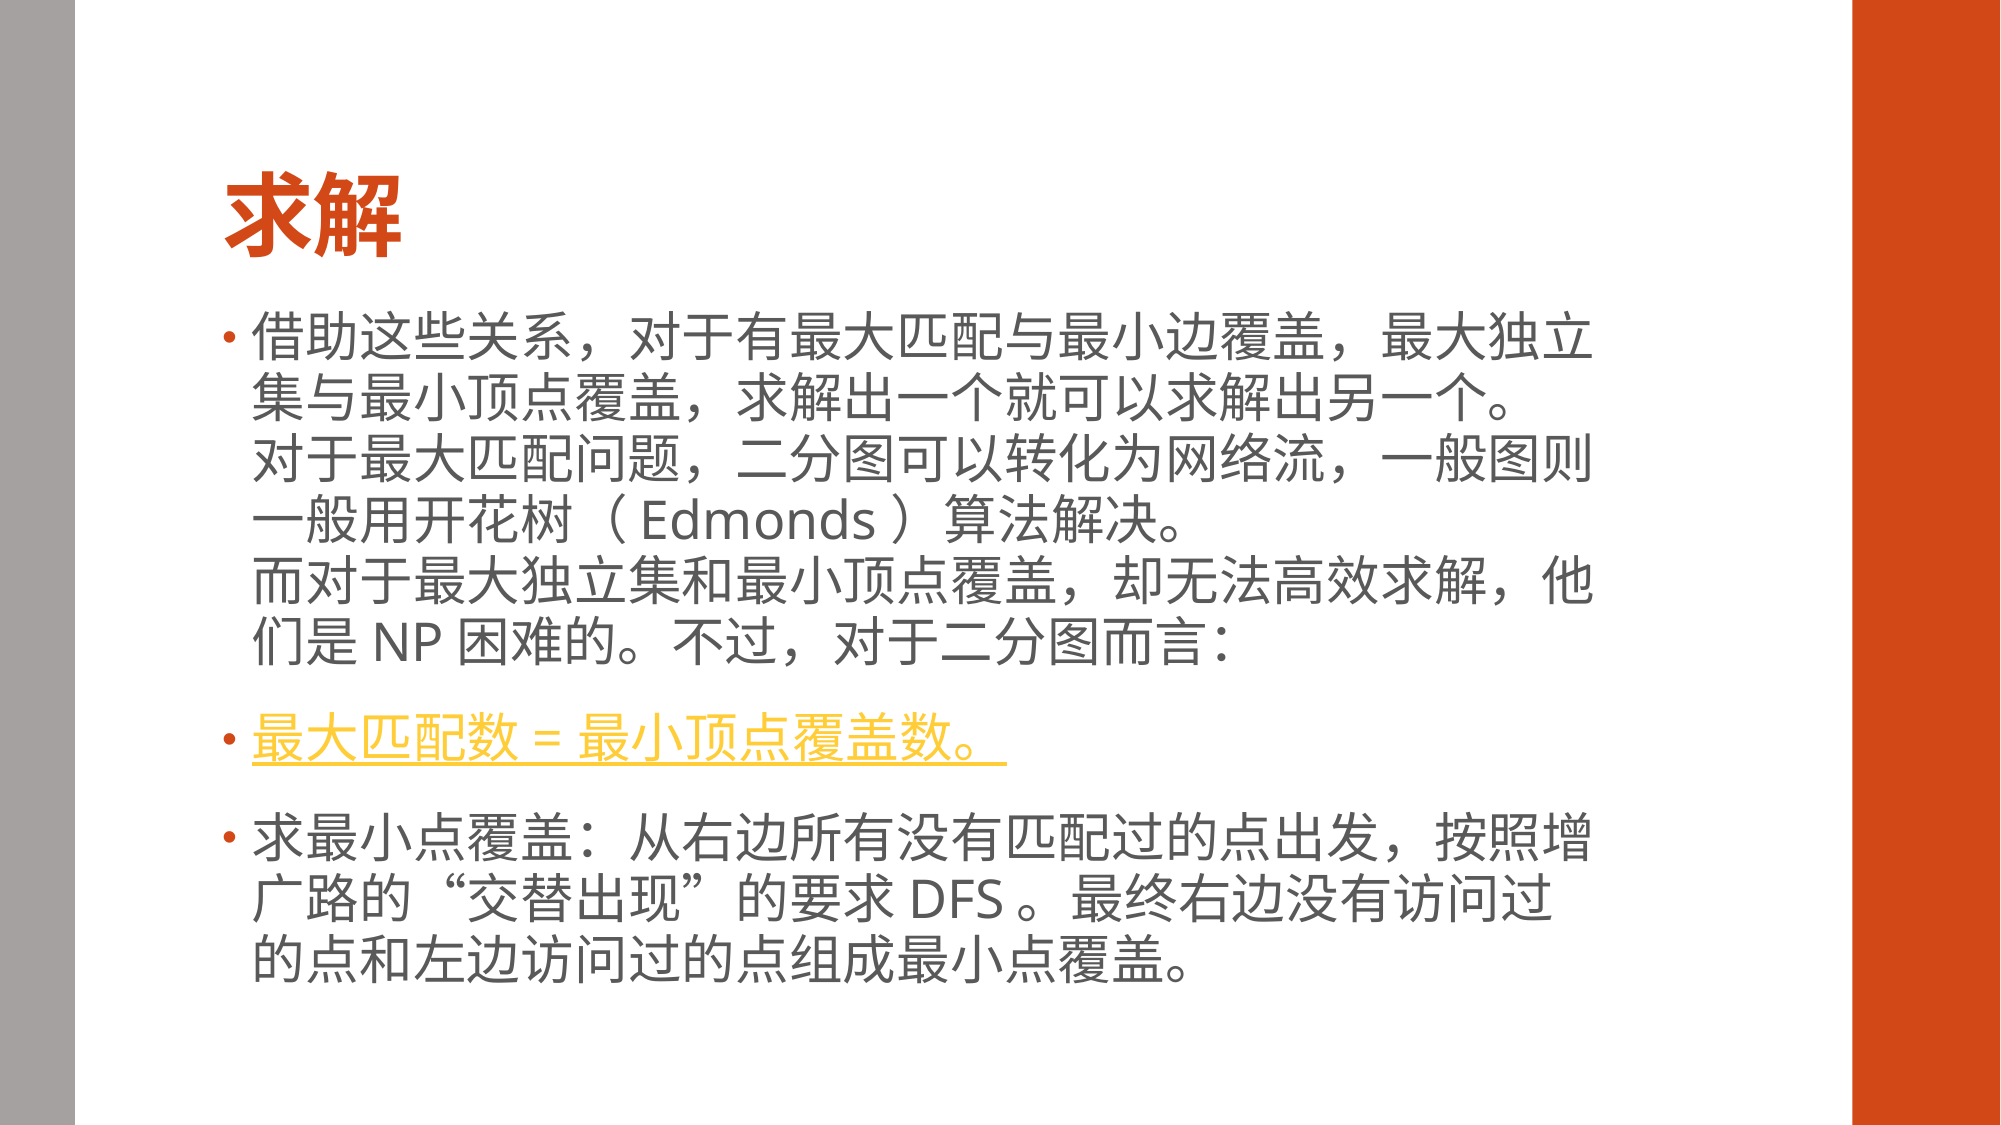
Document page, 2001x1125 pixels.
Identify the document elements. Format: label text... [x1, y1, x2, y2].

title 求解 [206, 48, 1797, 278]
list 借助这些关系，对于有最大匹配与最小边覆盖，最大独立集与最小顶点覆盖，求解出一个就可以求解出另一个。 对于最大匹配问题，二分图可以转化为网络流，一般图则一般用开花树（Edmonds）算法解决。 而对于最大独立集和最小顶点覆盖，却无法高效求解，他们是NP困难的。不过，对于二分图而言： 最大匹配数 = 最小顶点覆盖数。 求最小点覆盖：从右边所有没有匹配过的点出发，按照增广路的“交替出现”的要求DFS。最终右边没有访问过的点和左边访问过的点组成最小点覆盖。 [206, 299, 1617, 1014]
